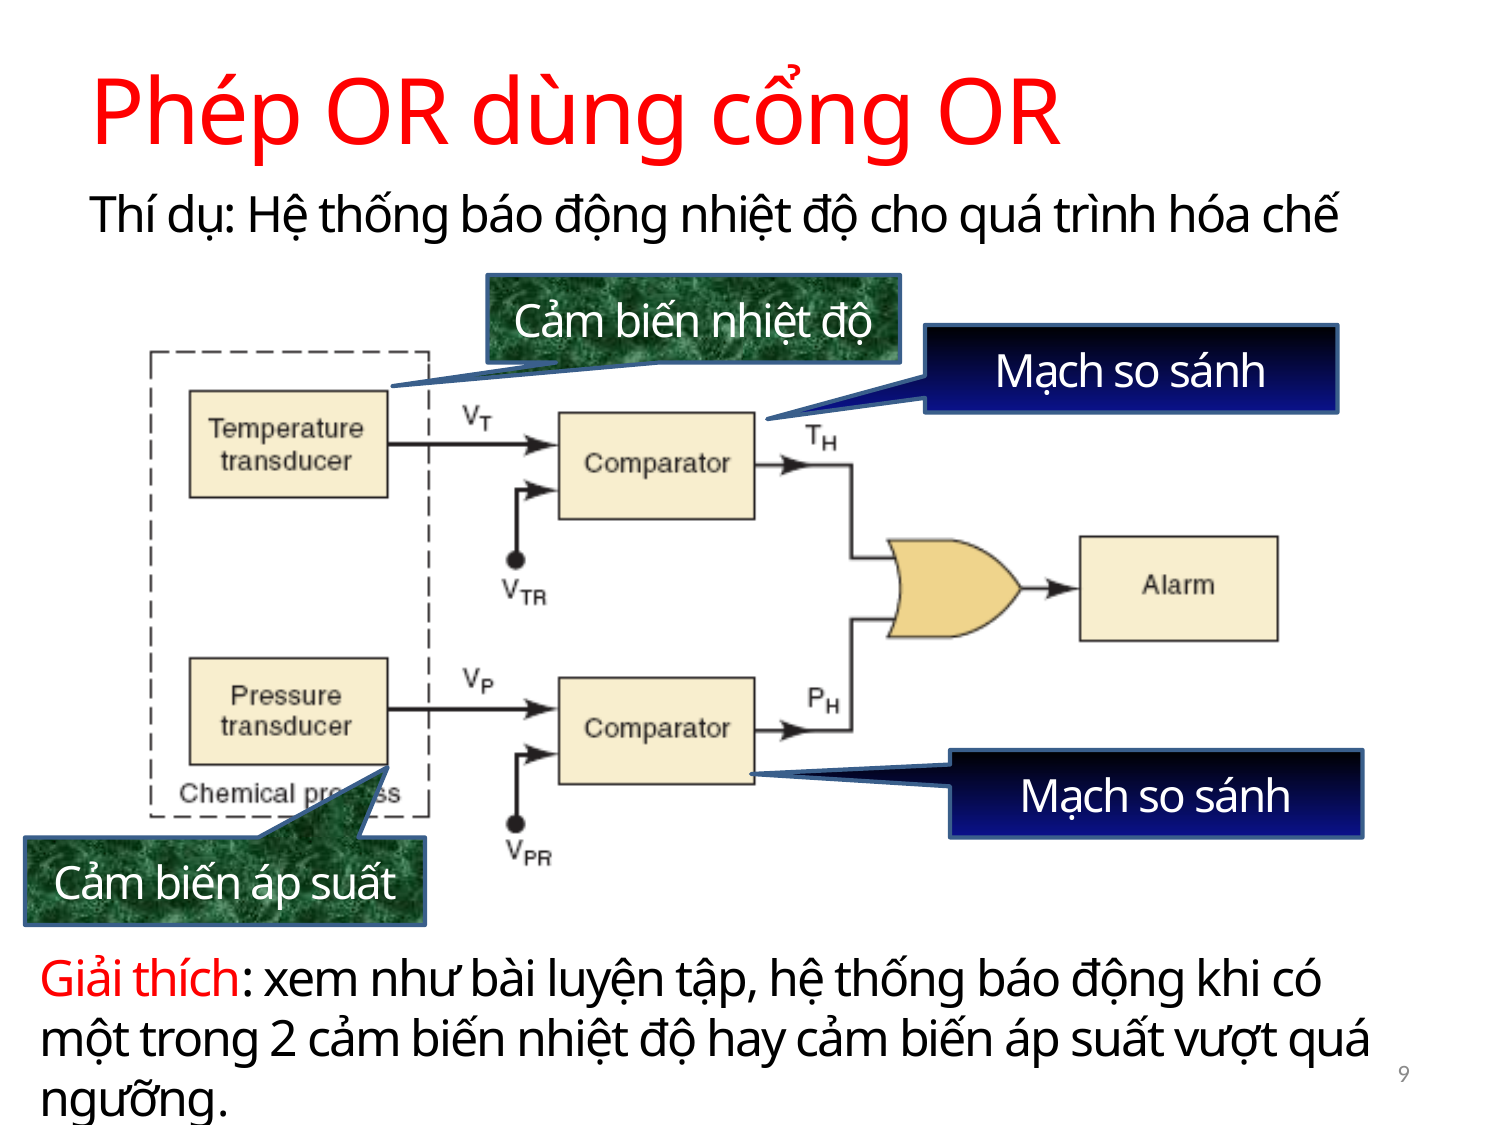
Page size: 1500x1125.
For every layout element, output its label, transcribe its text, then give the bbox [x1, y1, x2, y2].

text_box Giải thích: xem như bài luyện tập, hệ thống báo động khi có một trong 2 cảm biến nhiệt độ hay cảm biến áp suất vượt quá ngưỡng. [24, 938, 1425, 1125]
text_box Cảm biến nhiệt độ [485, 272, 903, 319]
text_box Cảm biến áp suất [22, 835, 428, 928]
text_box Thí dụ: Hệ thống báo động nhiệt độ cho quá trình hóa chế [74, 174, 1425, 250]
text_box Phép OR dùng cổng OR [74, 45, 1425, 163]
text_box Mạch so sánh [1341, 747, 1365, 840]
picture [119, 320, 1338, 888]
